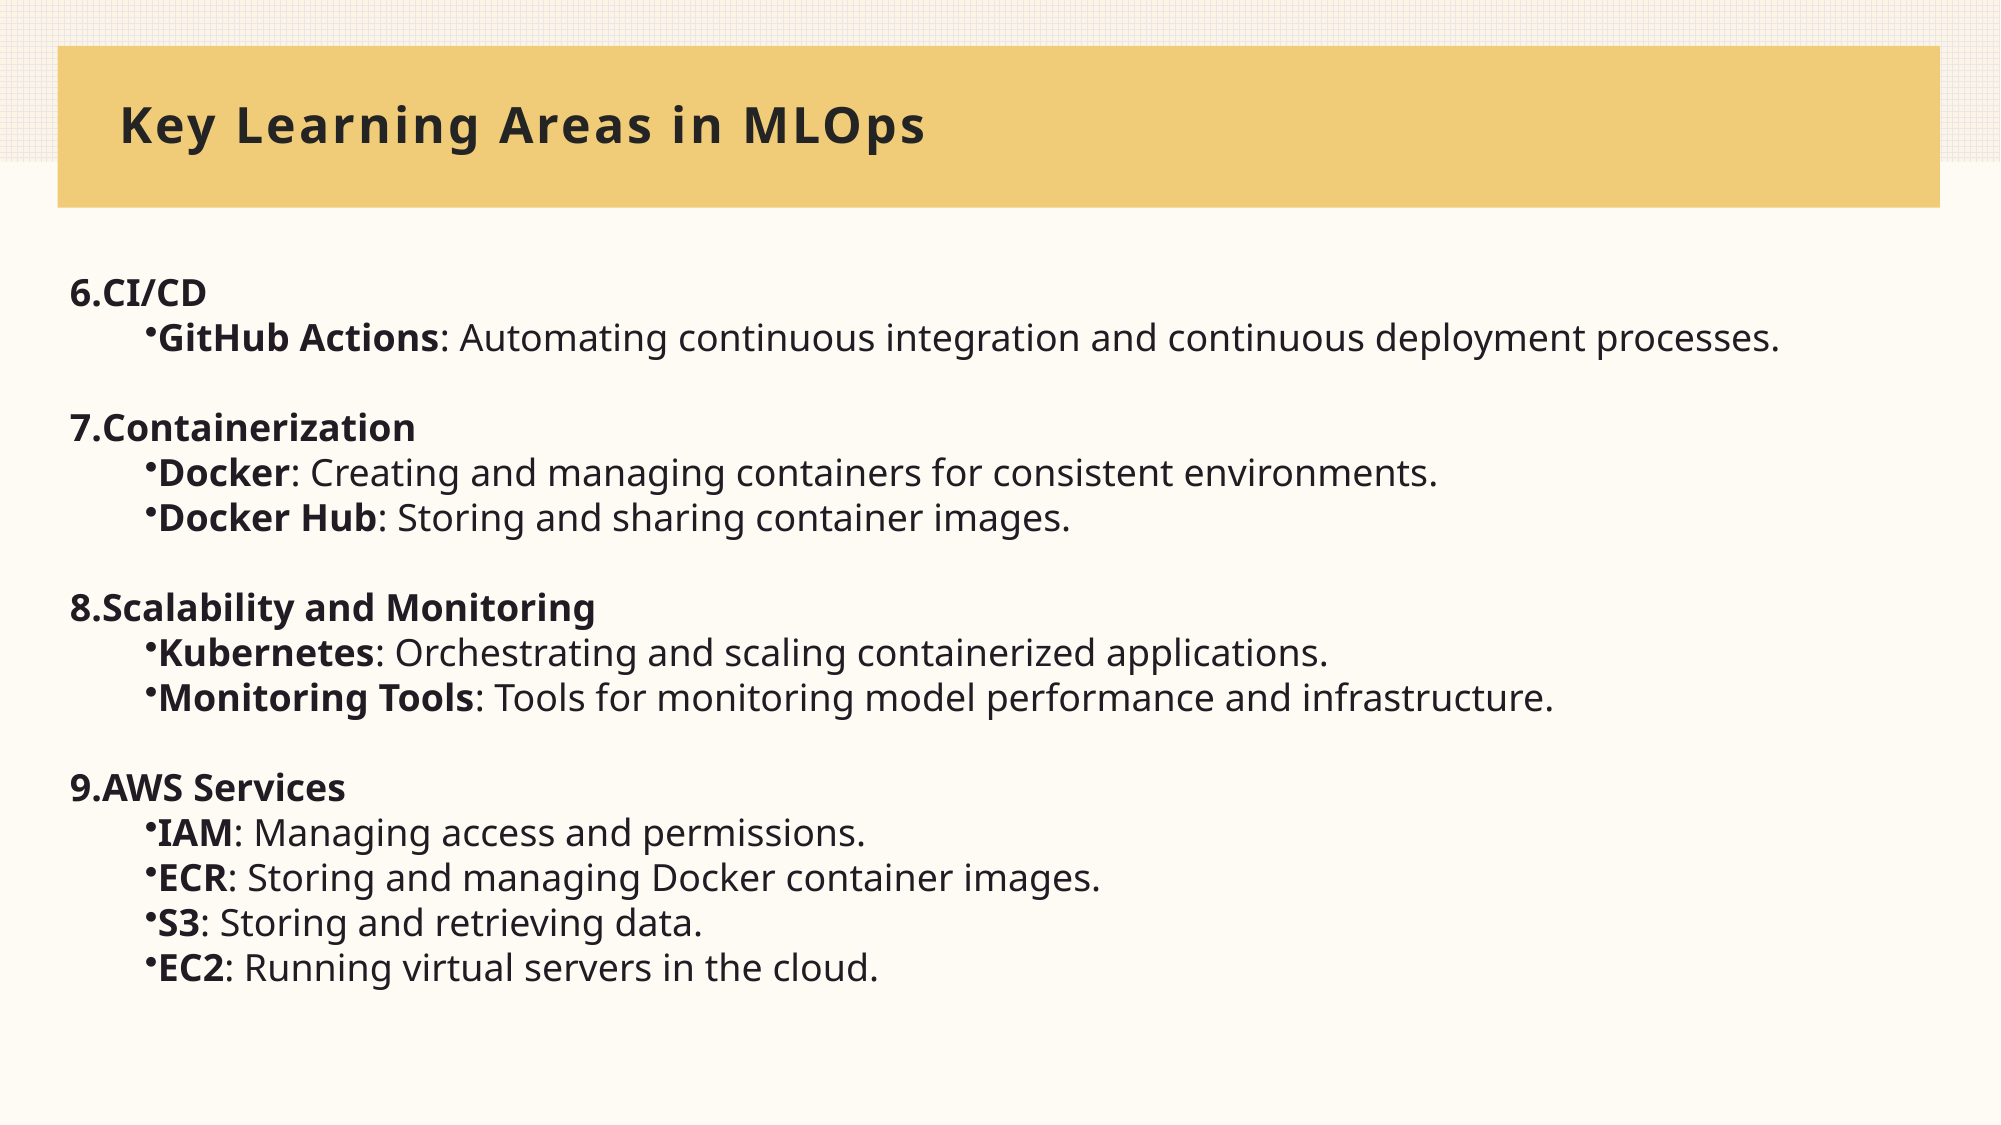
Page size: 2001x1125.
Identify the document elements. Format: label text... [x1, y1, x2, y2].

text_box CI/CD GitHub Actions: Automating continuous integration and continuous deployment processes. Containerization Docker: Creating and managing containers for consistent environments. Docker Hub: Storing and sharing container images. Scalability and Monitoring Kubernetes: Orchestrating and scaling containerized applications. Monitoring Tools: Tools for monitoring model performance and infrastructure. AWS Services IAM: Managing access and permissions. ECR: Storing and managing Docker container images. S3: Storing and retrieving data. EC2: Running virtual servers in the cloud. [54, 261, 1863, 1042]
title Key Learning Areas in MLOps [104, 79, 1894, 176]
